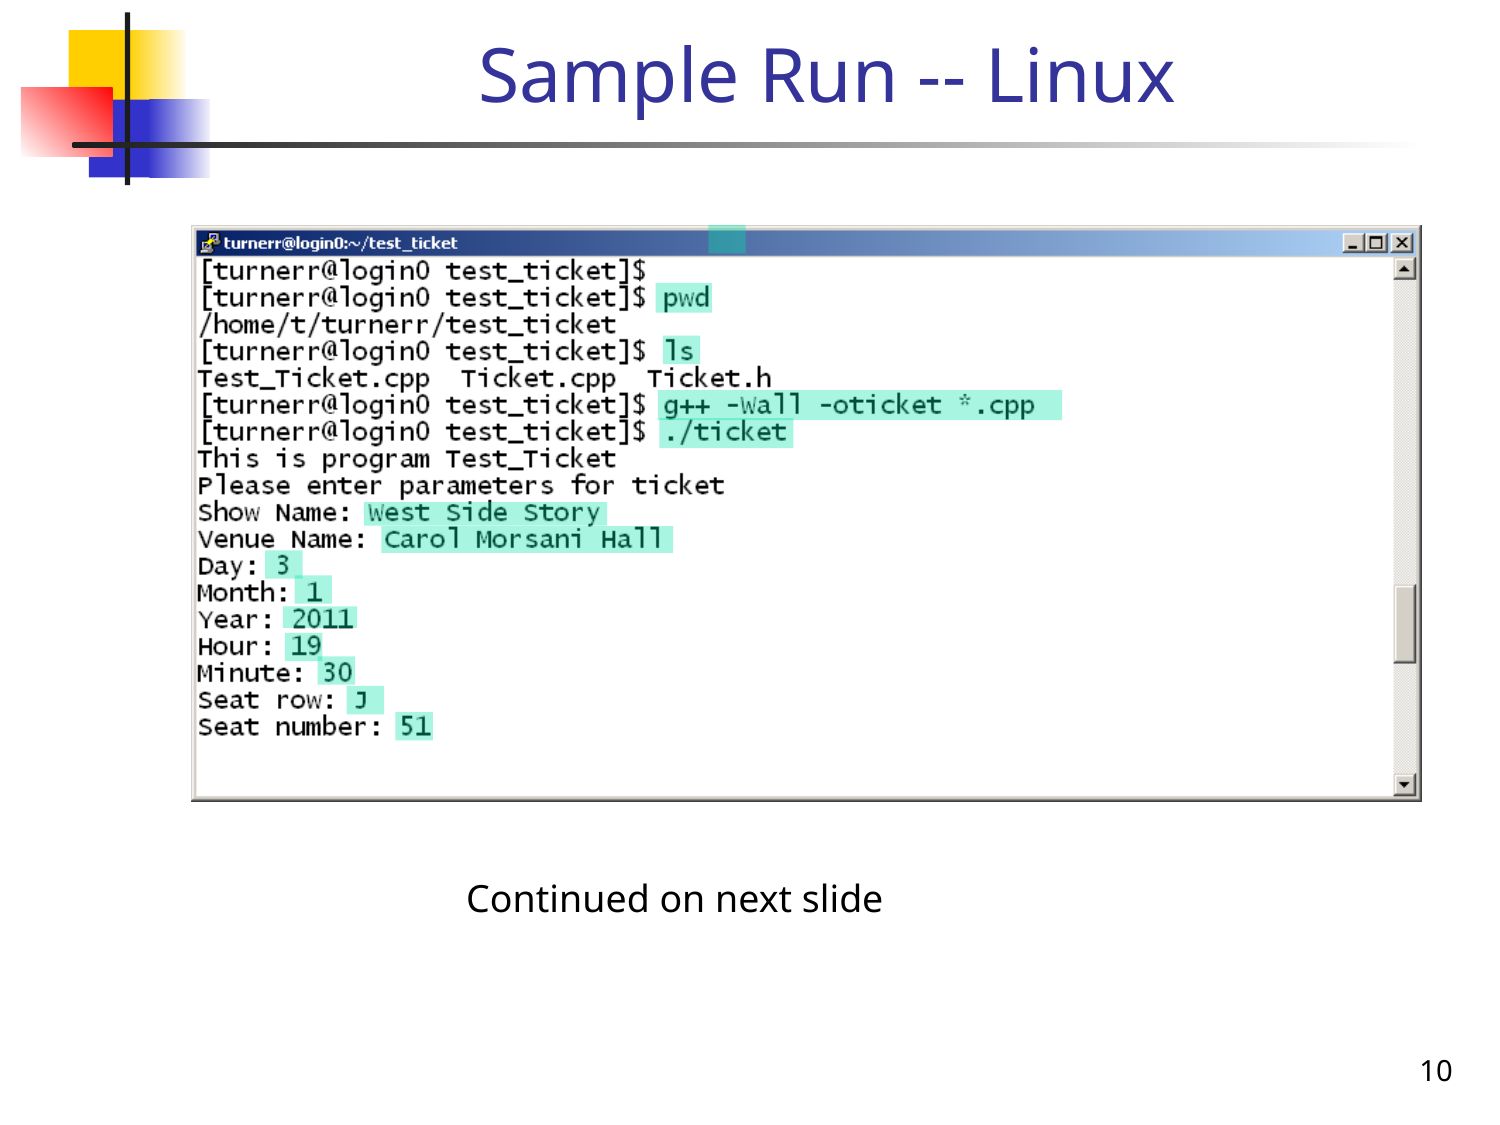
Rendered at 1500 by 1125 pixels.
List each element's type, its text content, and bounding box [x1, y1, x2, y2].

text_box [191, 224, 1422, 802]
slide_number 10 [1154, 1023, 1468, 1100]
title Sample Run -- Linux [188, 35, 1468, 125]
text_box Continued on next slide [451, 867, 1158, 927]
